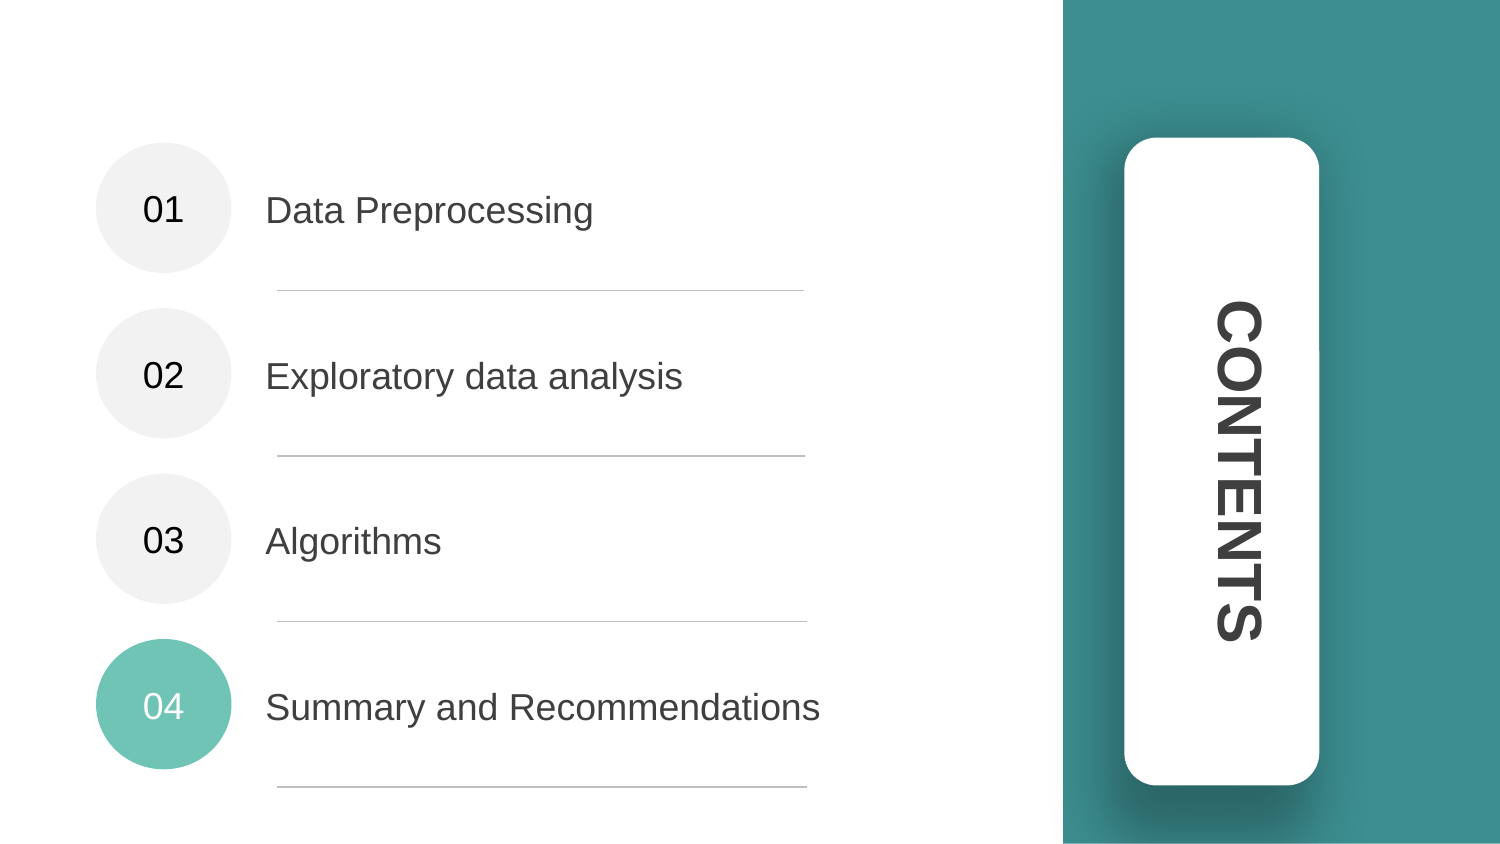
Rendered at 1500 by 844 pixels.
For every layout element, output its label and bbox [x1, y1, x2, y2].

text_box [95, 137, 1320, 788]
text_box [1063, 0, 1500, 844]
